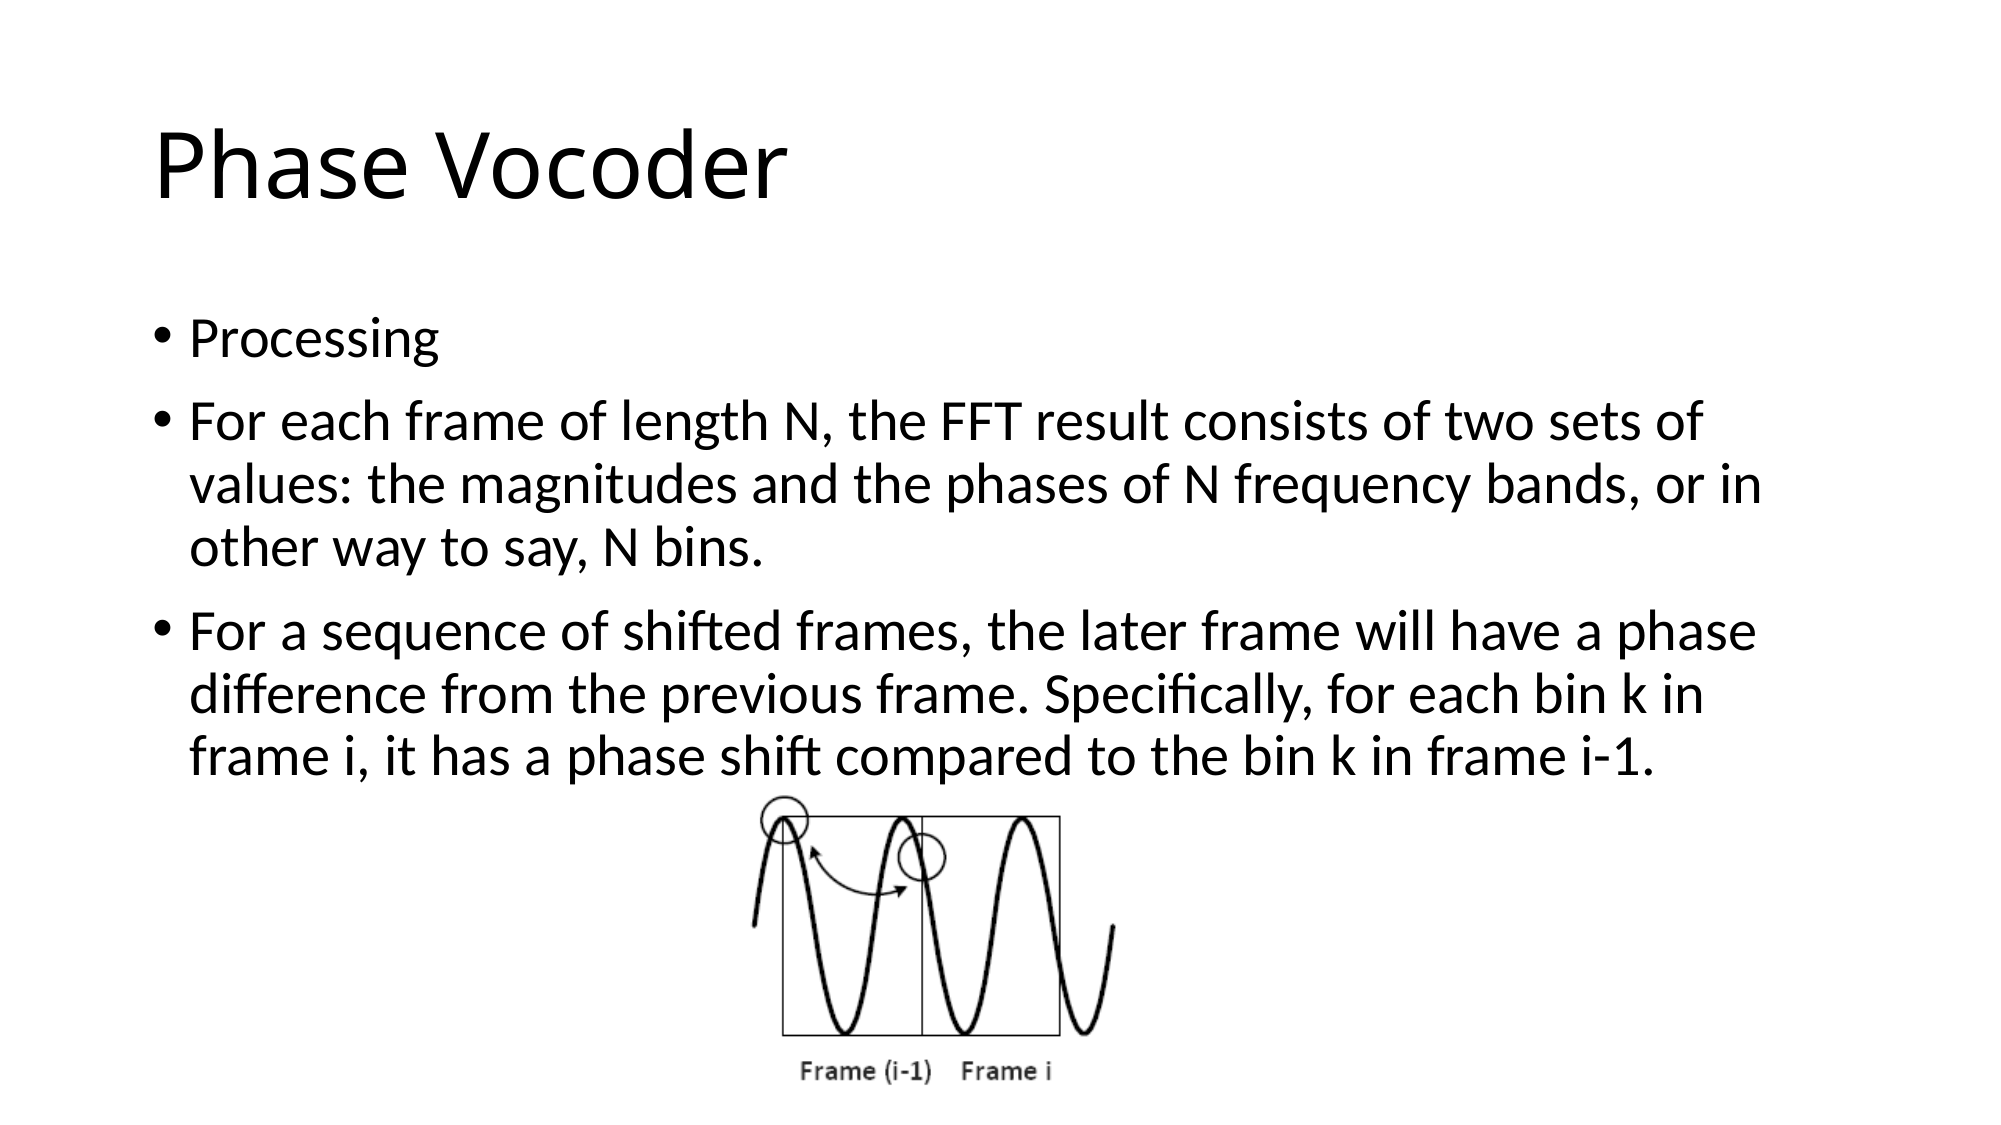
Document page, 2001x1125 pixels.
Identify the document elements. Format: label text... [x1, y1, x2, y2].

title Phase Vocoder [137, 59, 1863, 278]
list Processing For each frame of length N, the FFT result consists of two sets of values: the magnitudes and the phases of N frequency bands, or in other way to say, N bins. For a sequence of shifted frames, the later frame will have a phase difference from the previous frame. Specifically, for each bin k in frame i, it has a phase shift compared to the bin k in frame i-1. [137, 299, 1863, 1014]
picture [707, 785, 1125, 1096]
